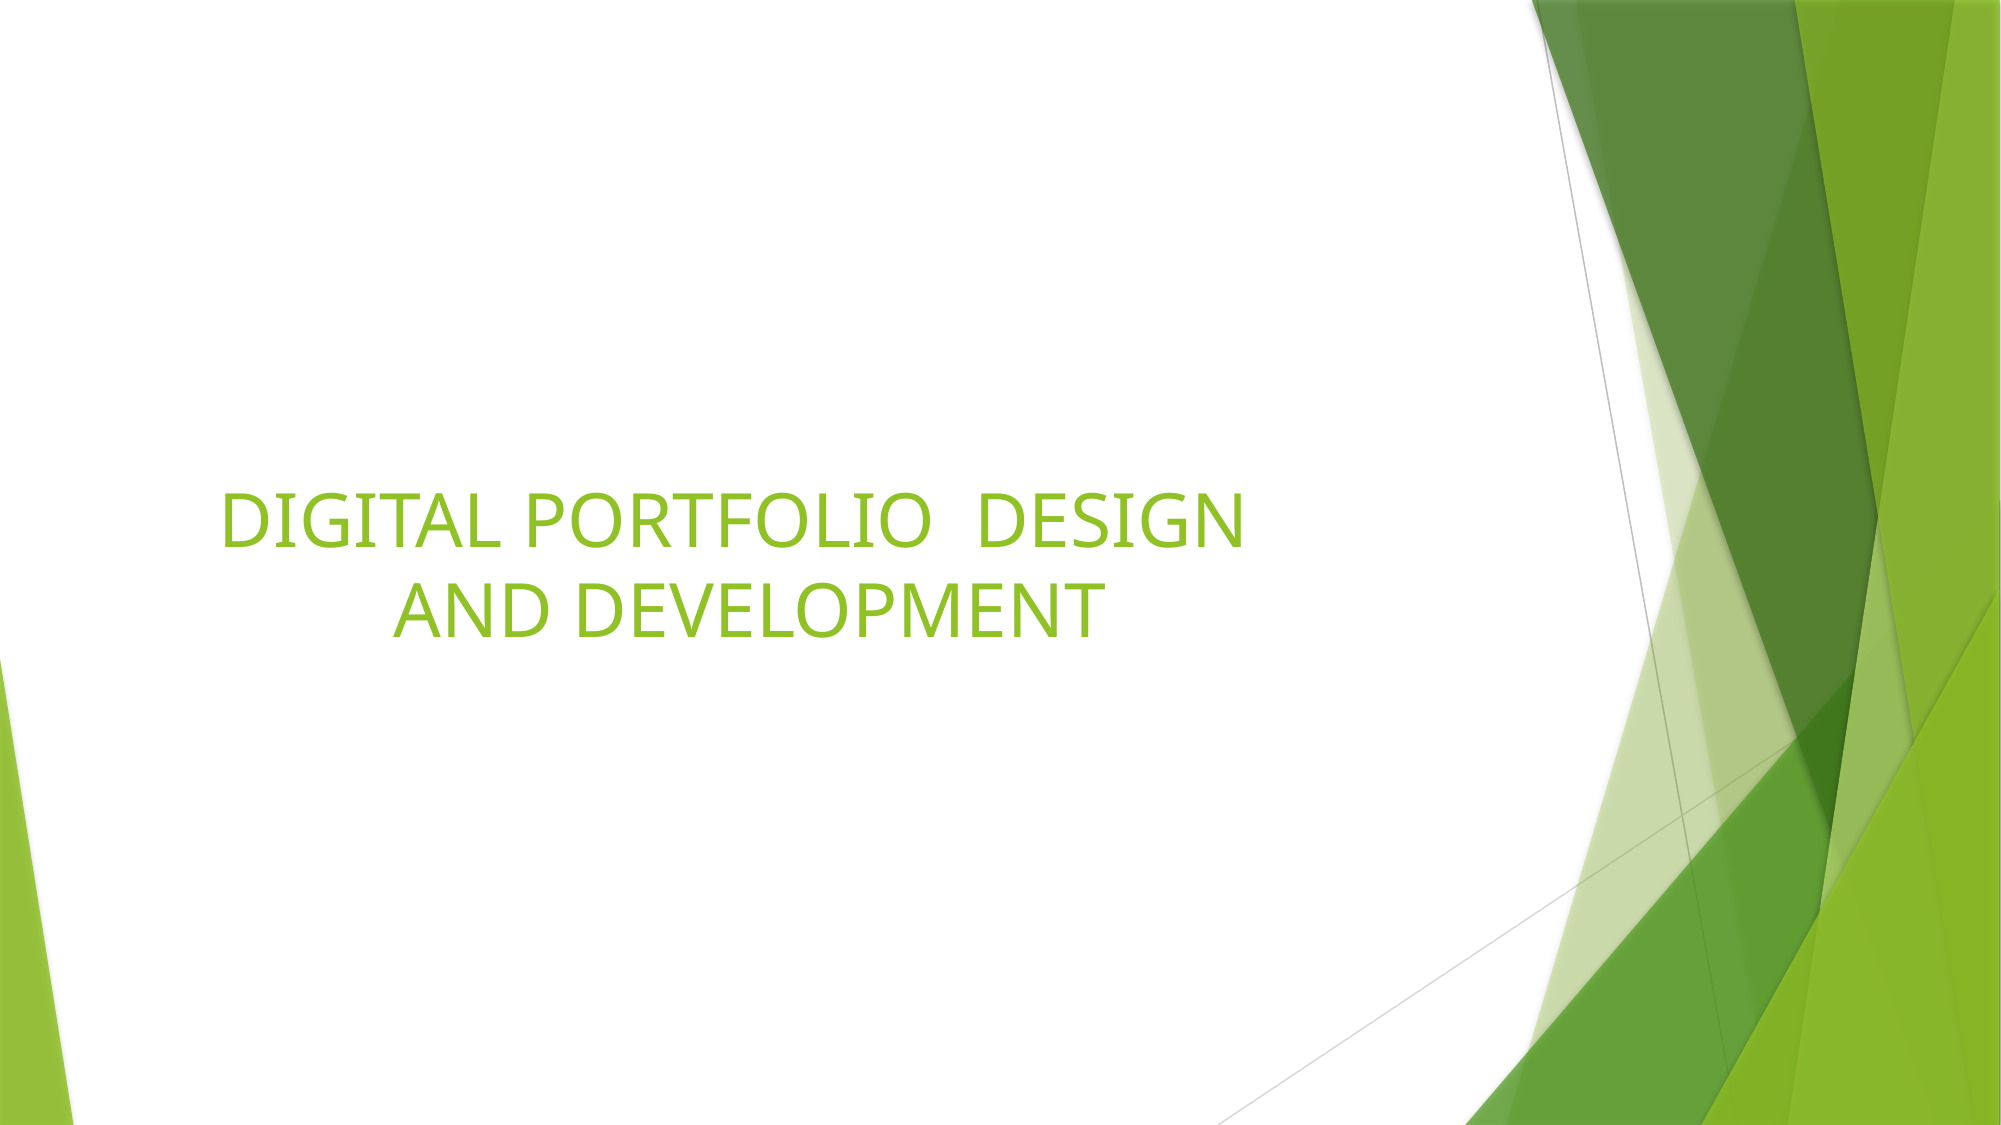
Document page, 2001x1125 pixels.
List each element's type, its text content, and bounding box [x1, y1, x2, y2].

list A Step towards showcasing skills and achievements. [33, 0, 2000, 1125]
